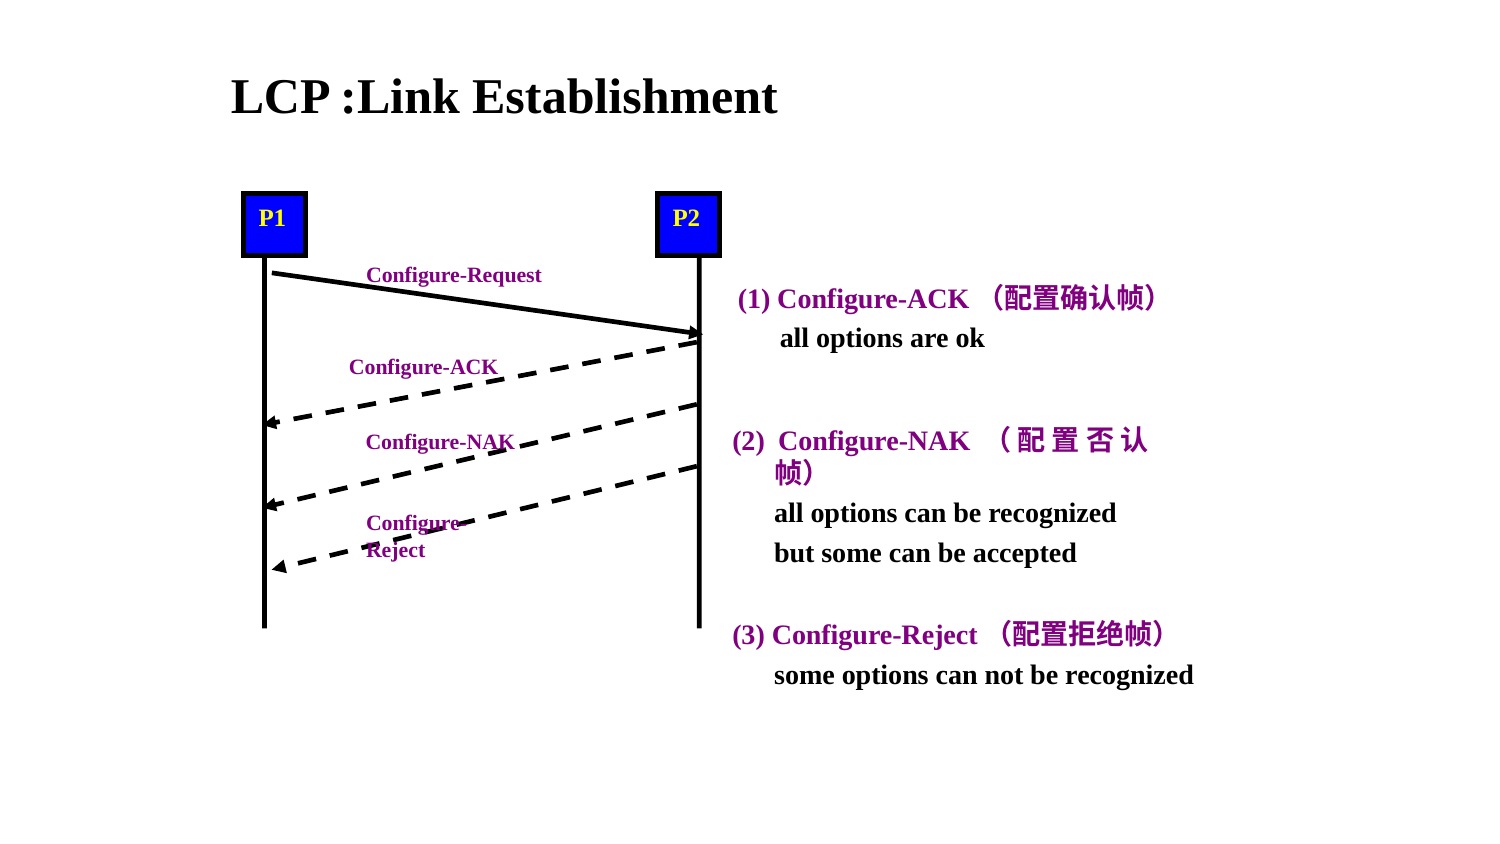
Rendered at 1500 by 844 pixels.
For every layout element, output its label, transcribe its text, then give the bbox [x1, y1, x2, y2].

text_box (3) Configure-Reject（配置拒绝帧） some options can not be recognized [732, 616, 1229, 697]
text_box LCP :Link Establishment [218, 63, 999, 139]
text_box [243, 193, 721, 629]
text_box (2) Configure-NAK（配置否认帧） all options can be recognized but some can be accepted [732, 421, 1149, 546]
text_box (1) Configure-ACK（配置确认帧） all options are ok [737, 280, 1282, 378]
